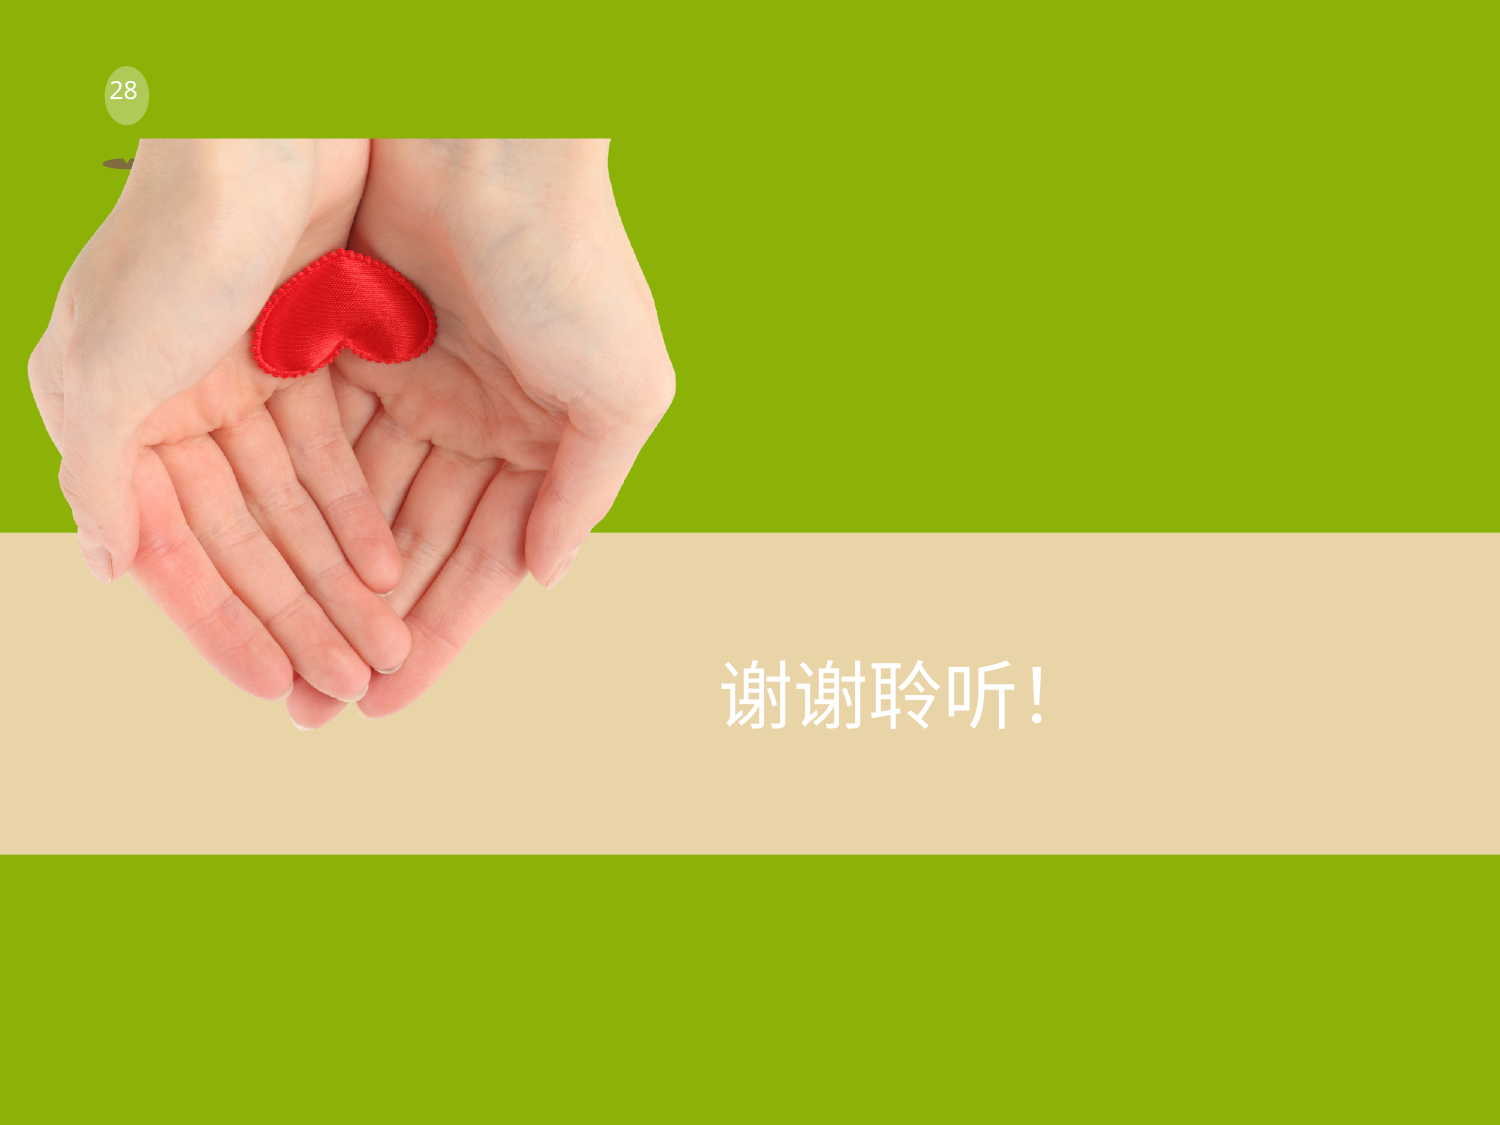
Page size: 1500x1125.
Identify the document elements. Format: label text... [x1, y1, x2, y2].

text_box [0, 532, 1500, 855]
picture [27, 138, 677, 732]
text_box 谢谢聆听！ [707, 642, 1134, 744]
